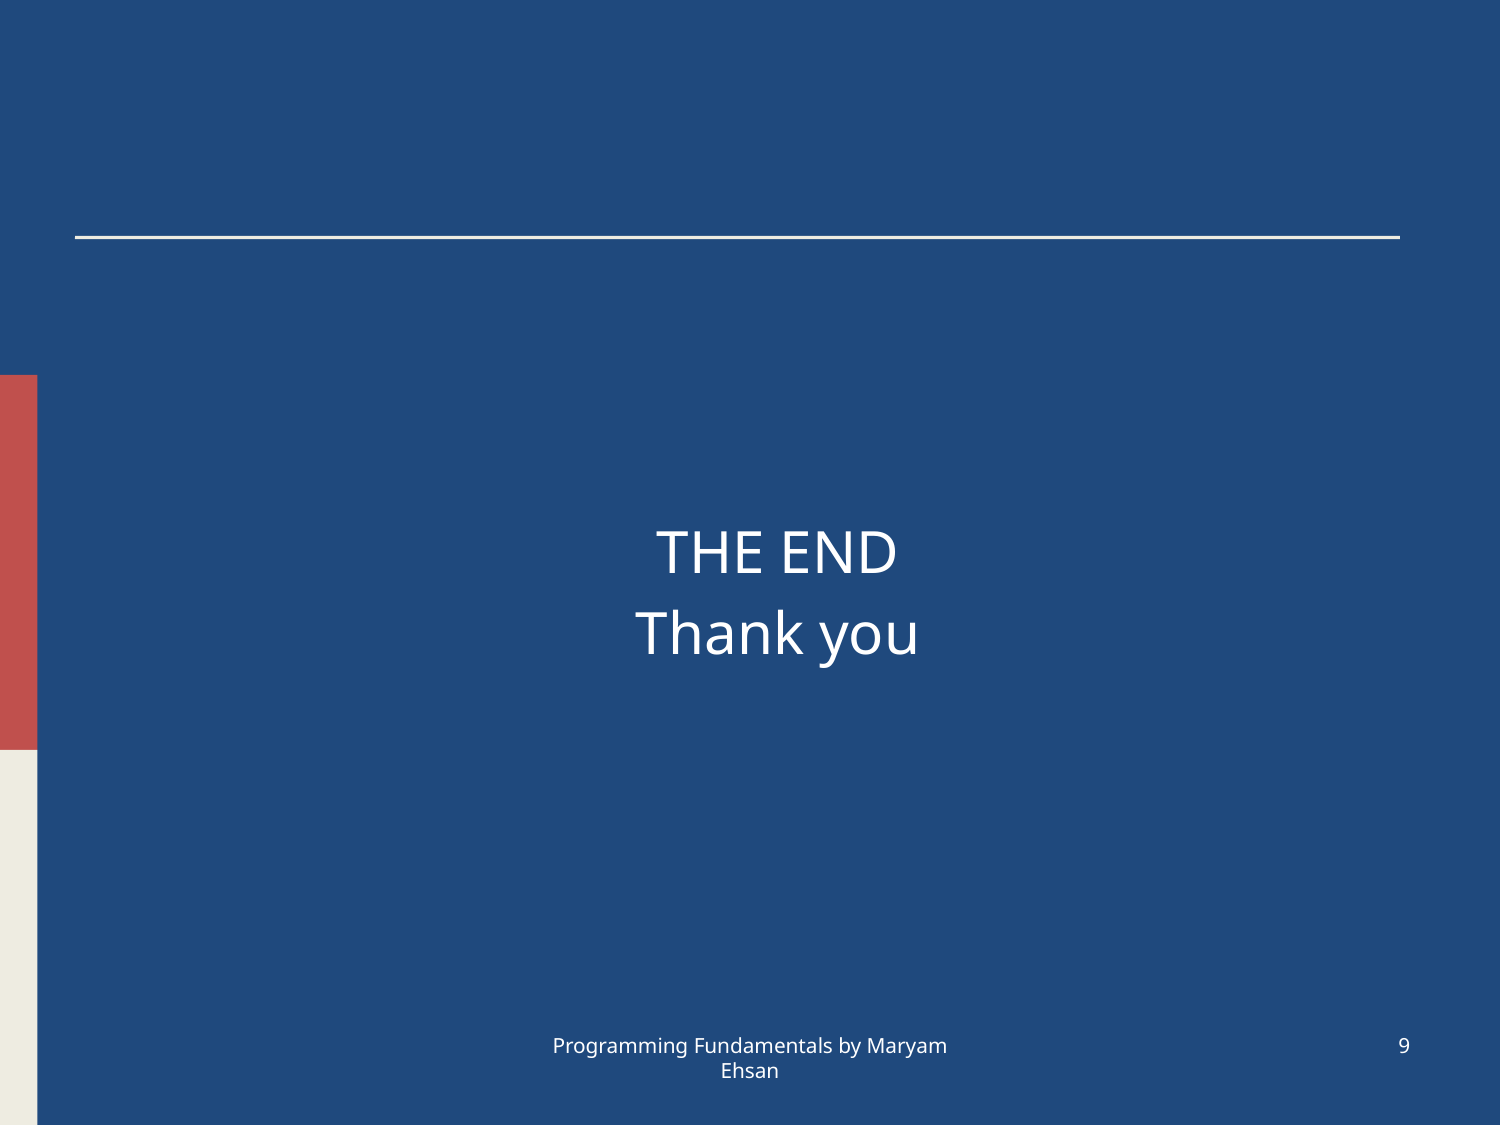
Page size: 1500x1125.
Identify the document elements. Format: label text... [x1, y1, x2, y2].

list THE END Thank you [74, 262, 1426, 1006]
slide_number 9 [1074, 1024, 1426, 1101]
footer Programming Fundamentals by Maryam Ehsan [512, 1024, 988, 1101]
